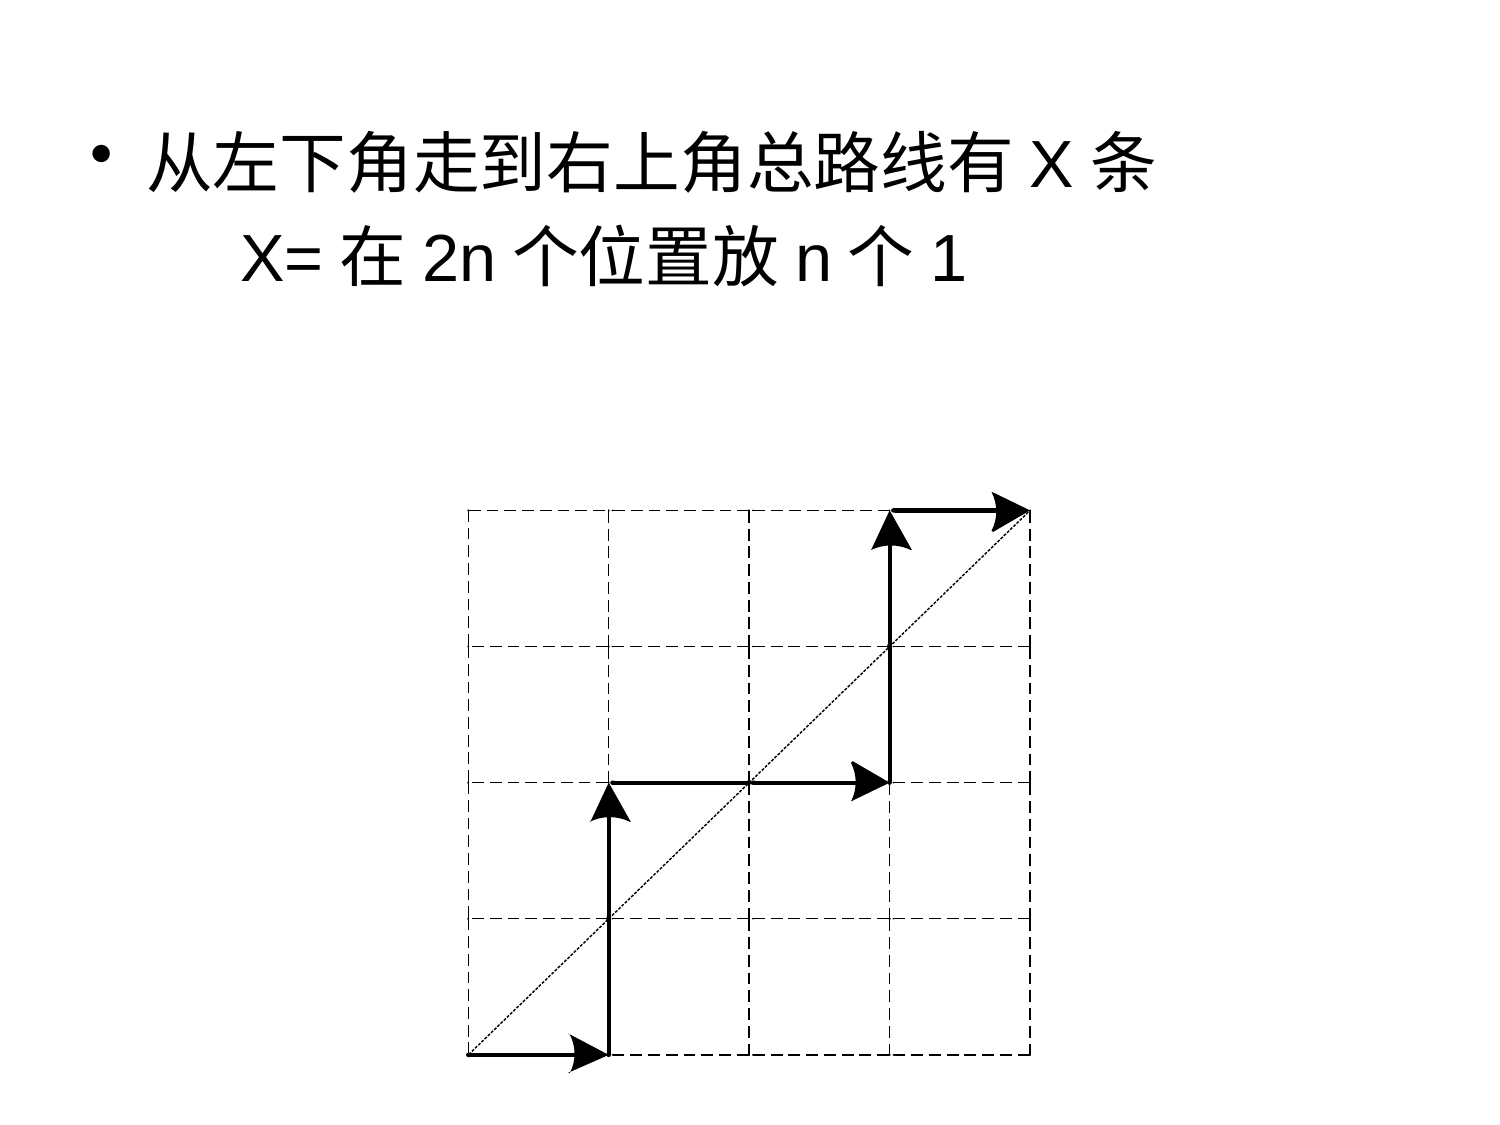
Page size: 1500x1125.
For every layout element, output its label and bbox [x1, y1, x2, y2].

picture [460, 485, 1040, 1081]
